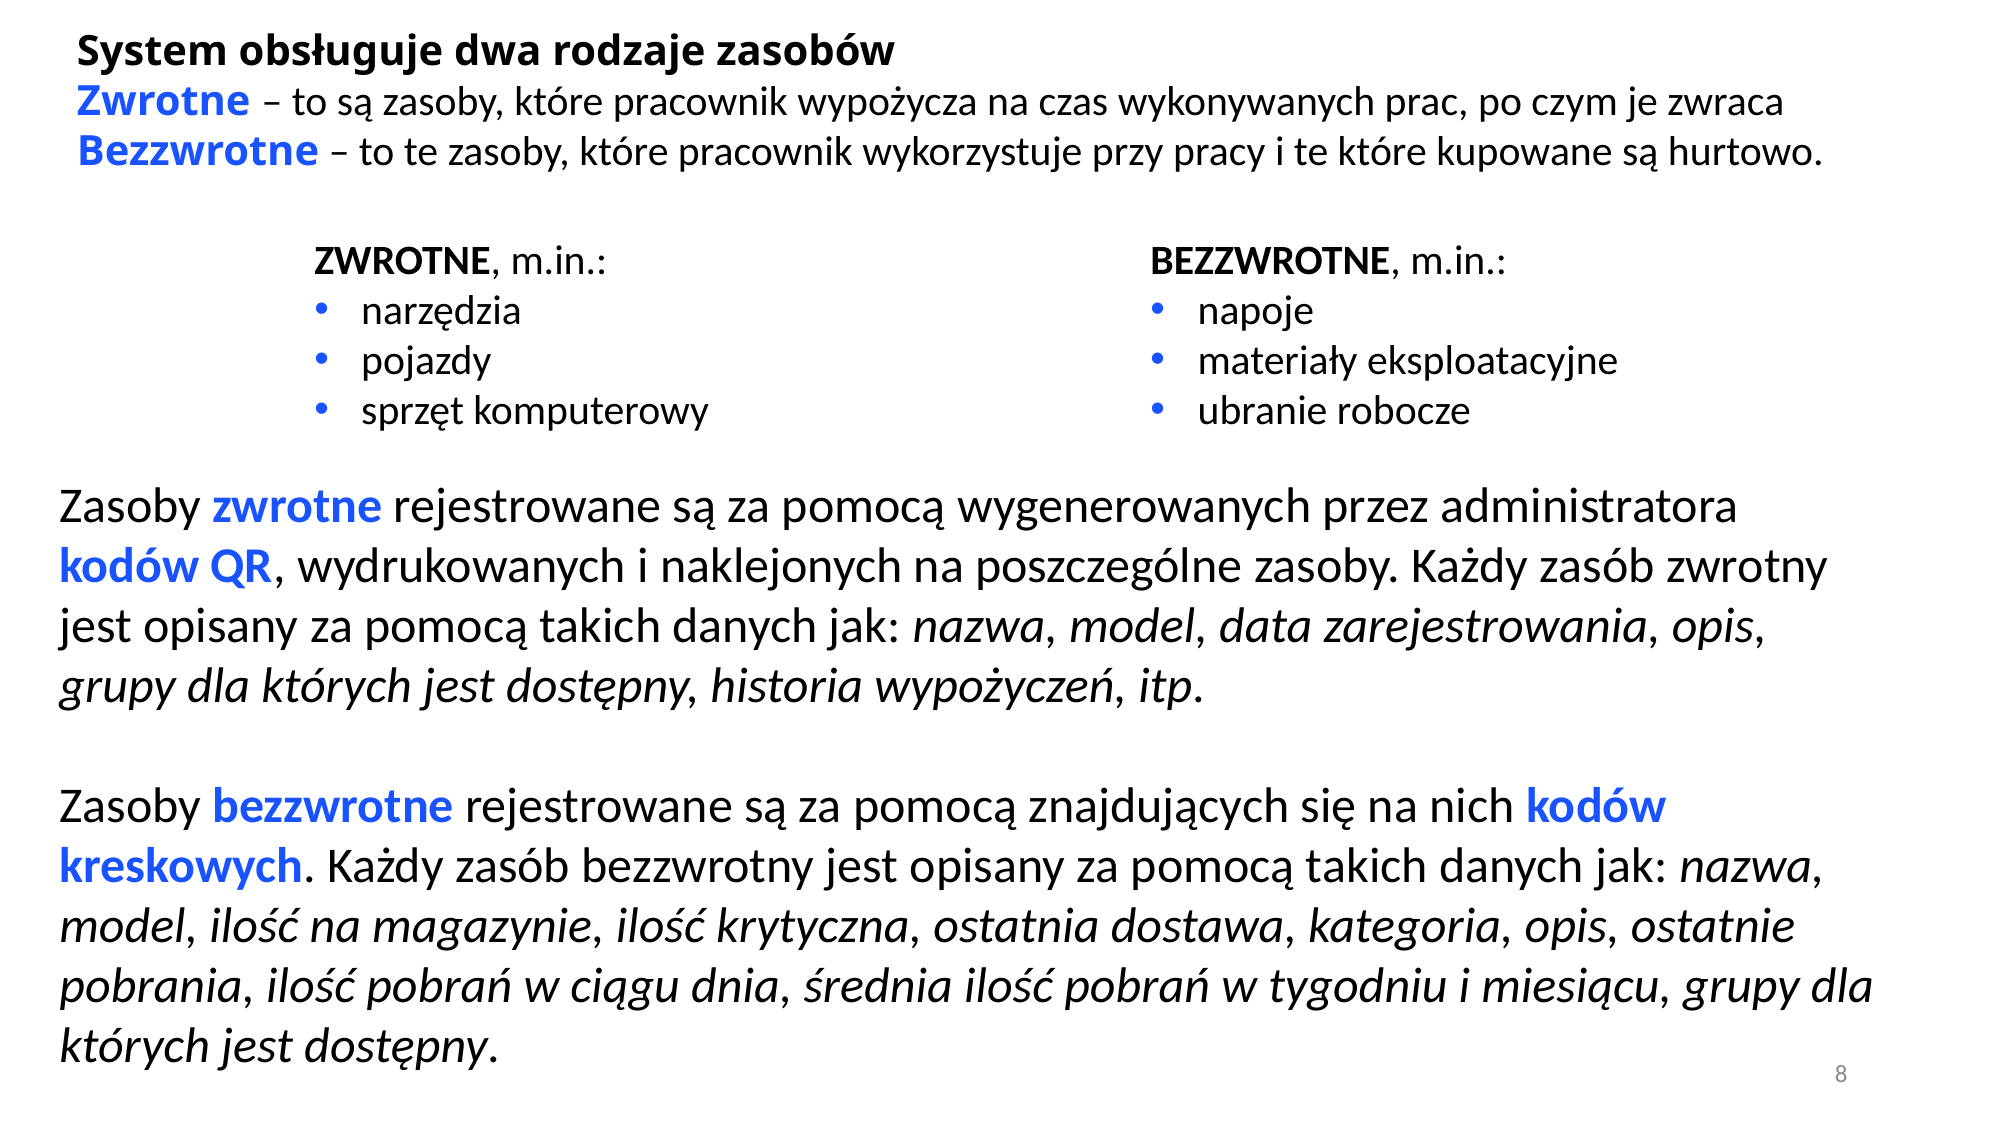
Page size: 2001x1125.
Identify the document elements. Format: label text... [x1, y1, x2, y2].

text_box System obsługuje dwa rodzaje zasobów Zwrotne – to są zasoby, które pracownik wypożycza na czas wykonywanych prac, po czym je zwraca Bezzwrotne – to te zasoby, które pracownik wykorzystuje przy pracy i te które kupowane są hurtowo. [62, 16, 1916, 182]
text_box BEZZWROTNE, m.in.: napoje materiały eksploatacyjne ubranie robocze [1135, 225, 1702, 441]
text_box ZWROTNE, m.in.: narzędzia pojazdy sprzęt komputerowy [299, 225, 866, 441]
slide_number 8 [1412, 1042, 1863, 1103]
text_box Zasoby zwrotne rejestrowane są za pomocą wygenerowanych przez administratora kodów QR, wydrukowanych i naklejonych na poszczególne zasoby. Każdy zasób zwrotny jest opisany za pomocą takich danych jak: nazwa, model, data zarejestrowania, opis, grupy dla których jest dostępny, historia wypożyczeń, itp. Zasoby bezzwrotne rejestrowane są za pomocą znajdujących się na nich kodów kreskowych. Każdy zasób bezzwrotny jest opisany za pomocą takich danych jak: nazwa, model, ilość na magazynie, ilość krytyczna, ostatnia dostawa, kategoria, opis, ostatnie pobrania, ilość pobrań w ciągu dnia, średnia ilość pobrań w tygodniu i miesiącu, grupy dla których jest dostępny. [44, 465, 1899, 1081]
